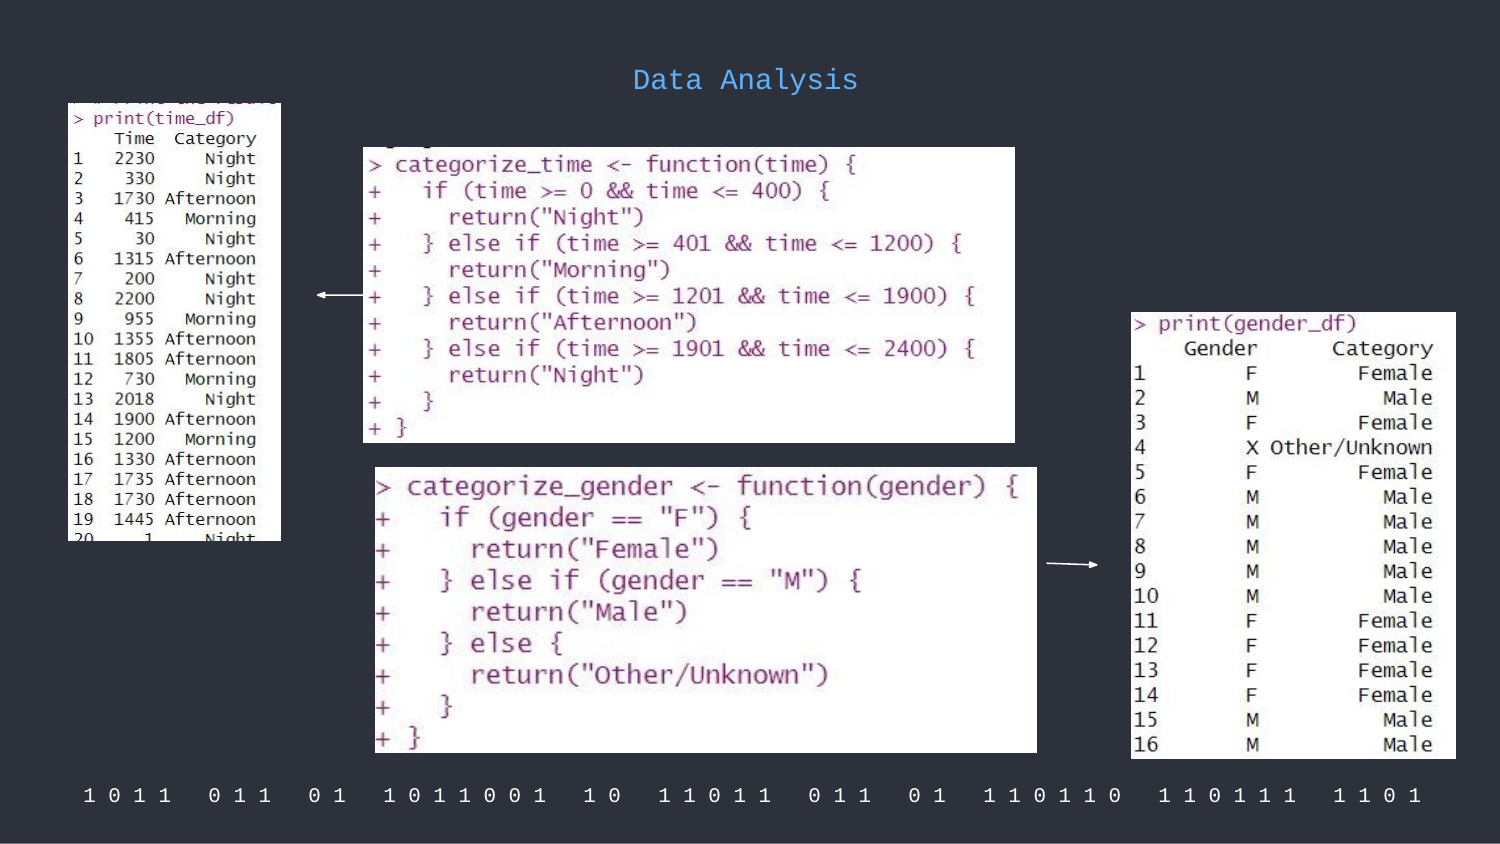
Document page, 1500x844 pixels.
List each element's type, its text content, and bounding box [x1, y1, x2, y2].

text_box 0 1 1 [806, 779, 873, 807]
slide_number 0 1 1 [206, 779, 273, 844]
picture [1131, 312, 1456, 760]
footer 0 1 [306, 779, 348, 844]
text_box 0 1 [906, 779, 948, 807]
text_box 1 1 0 1 1 0 [981, 779, 1123, 807]
picture [375, 467, 1037, 753]
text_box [316, 147, 1015, 444]
text_box 1 0 1 1 [81, 779, 173, 807]
text_box 1 1 0 1 1 [656, 779, 773, 807]
text_box 1 1 0 1 [1331, 779, 1423, 807]
text_box 1 0 1 1 0 0 1 [381, 779, 548, 807]
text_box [1045, 561, 1098, 569]
text_box 1 0 [581, 779, 623, 807]
picture [68, 102, 281, 542]
text_box 1 1 0 1 1 1 [1156, 779, 1298, 807]
text_box Data Analysis [630, 58, 863, 96]
